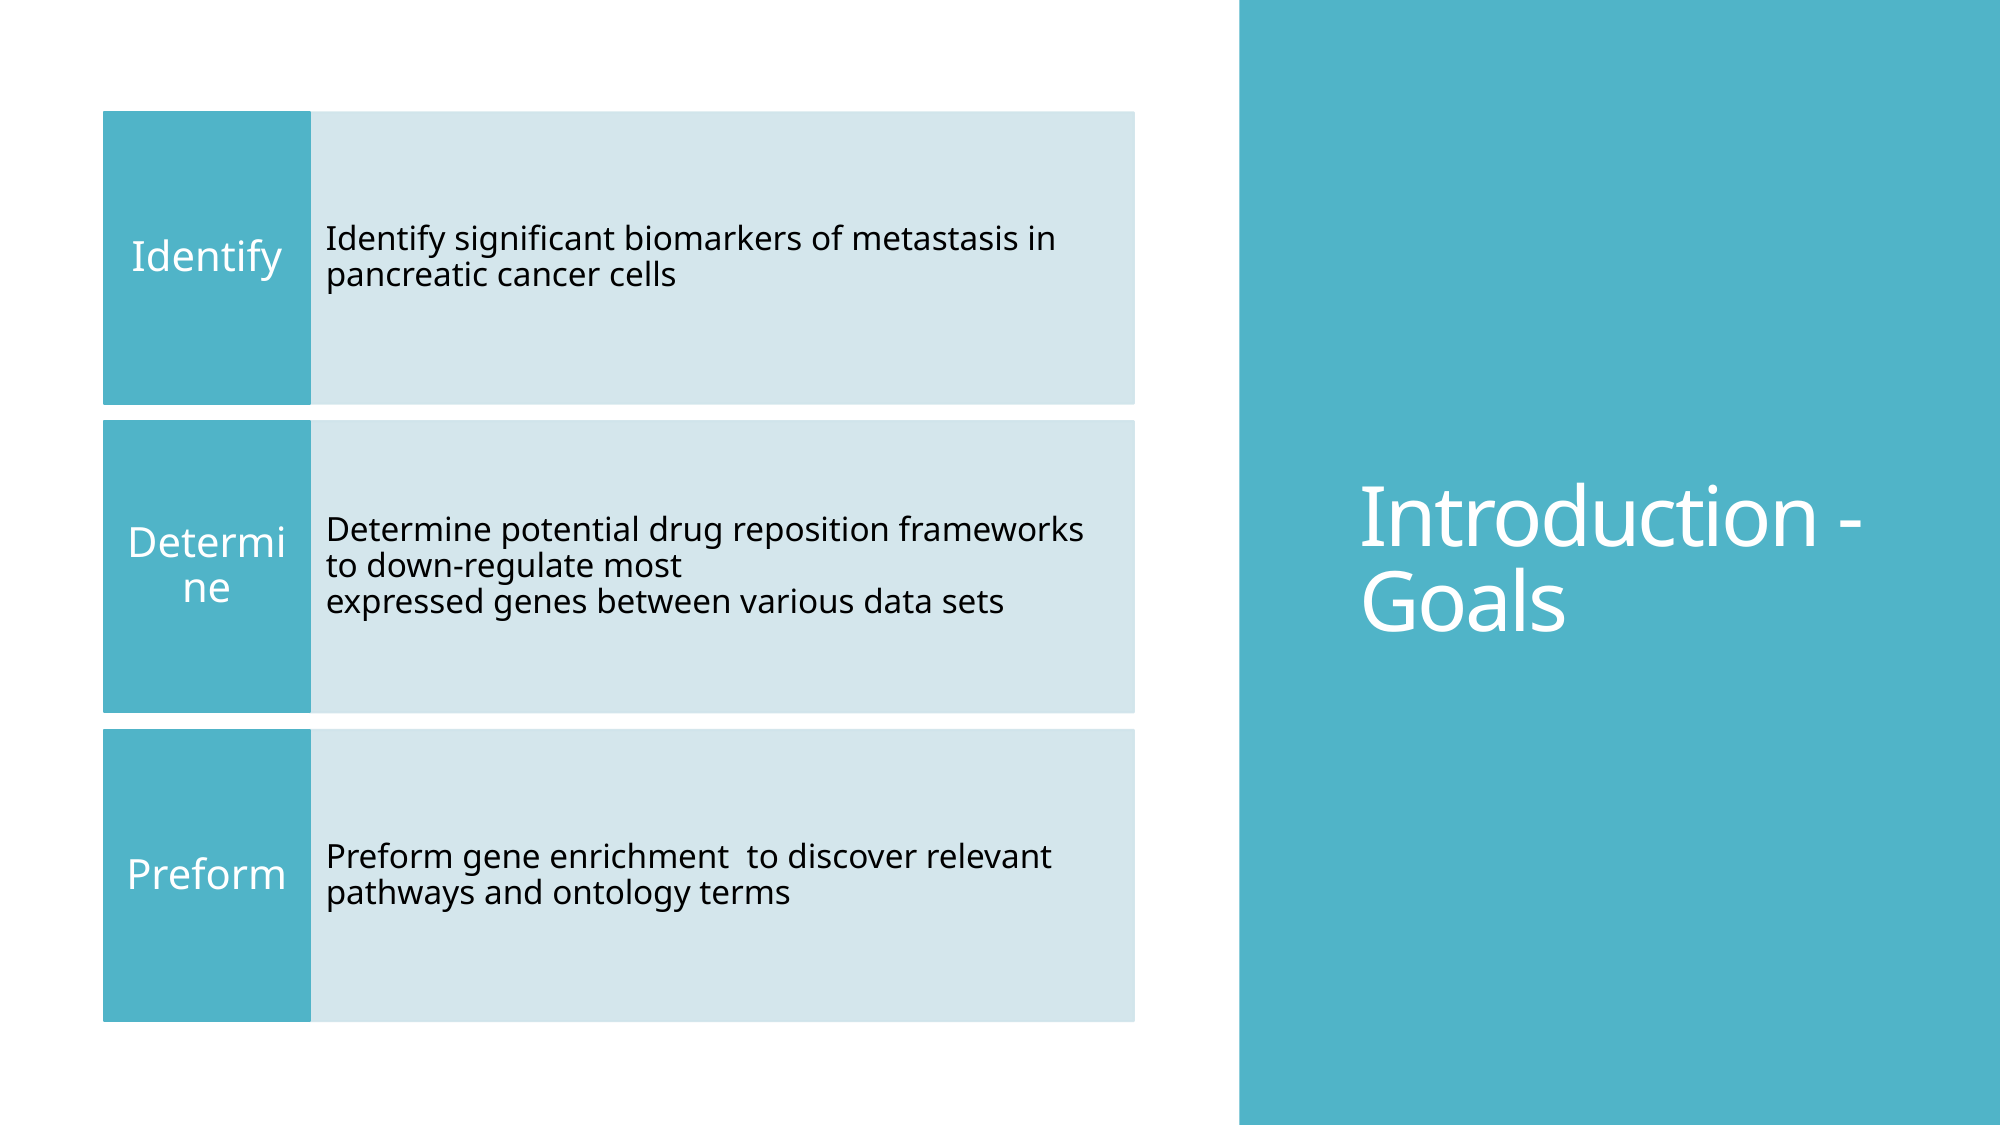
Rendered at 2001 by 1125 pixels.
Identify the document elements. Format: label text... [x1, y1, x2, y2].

title Introduction - Goals [1345, 105, 1895, 1022]
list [103, 111, 1134, 1022]
text_box [1238, 0, 2000, 1125]
